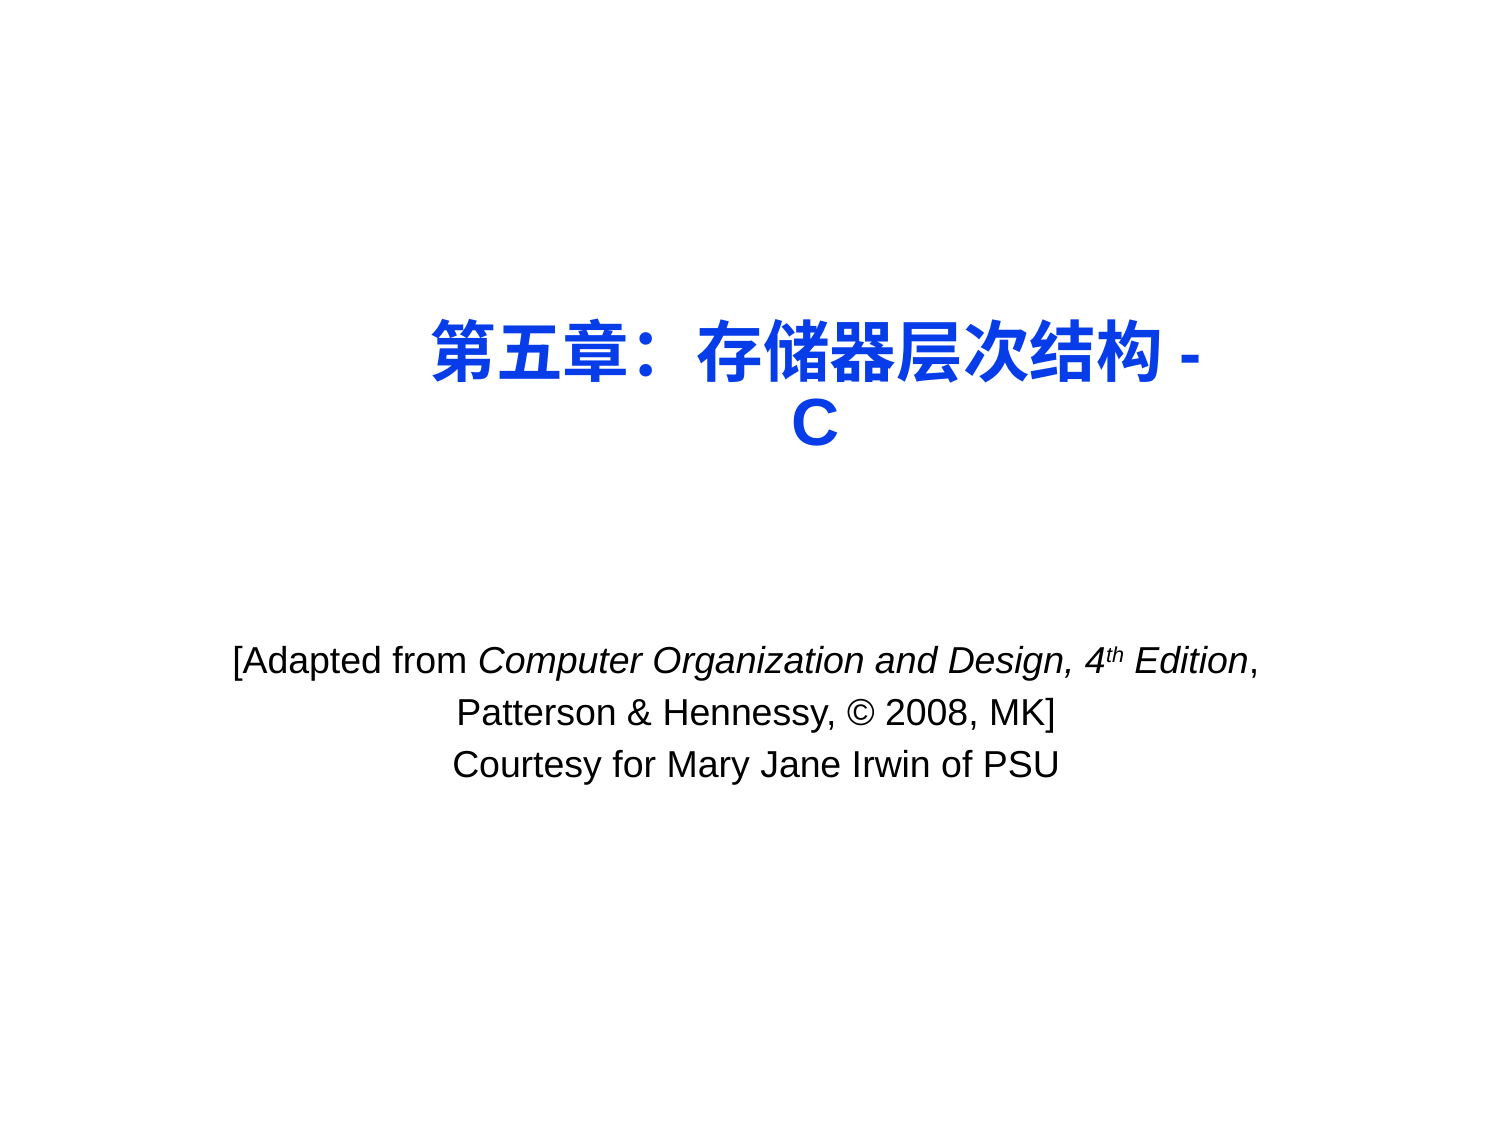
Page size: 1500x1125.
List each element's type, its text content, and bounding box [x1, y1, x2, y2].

title 第五章：存储器层次结构-C [397, 350, 1234, 430]
subtitle [Adapted from Computer Organization and Design, 4th Edition, Patterson & Hennessy, © 2008, MK] Courtesy for Mary Jane Irwin of PSU [111, 636, 1401, 906]
